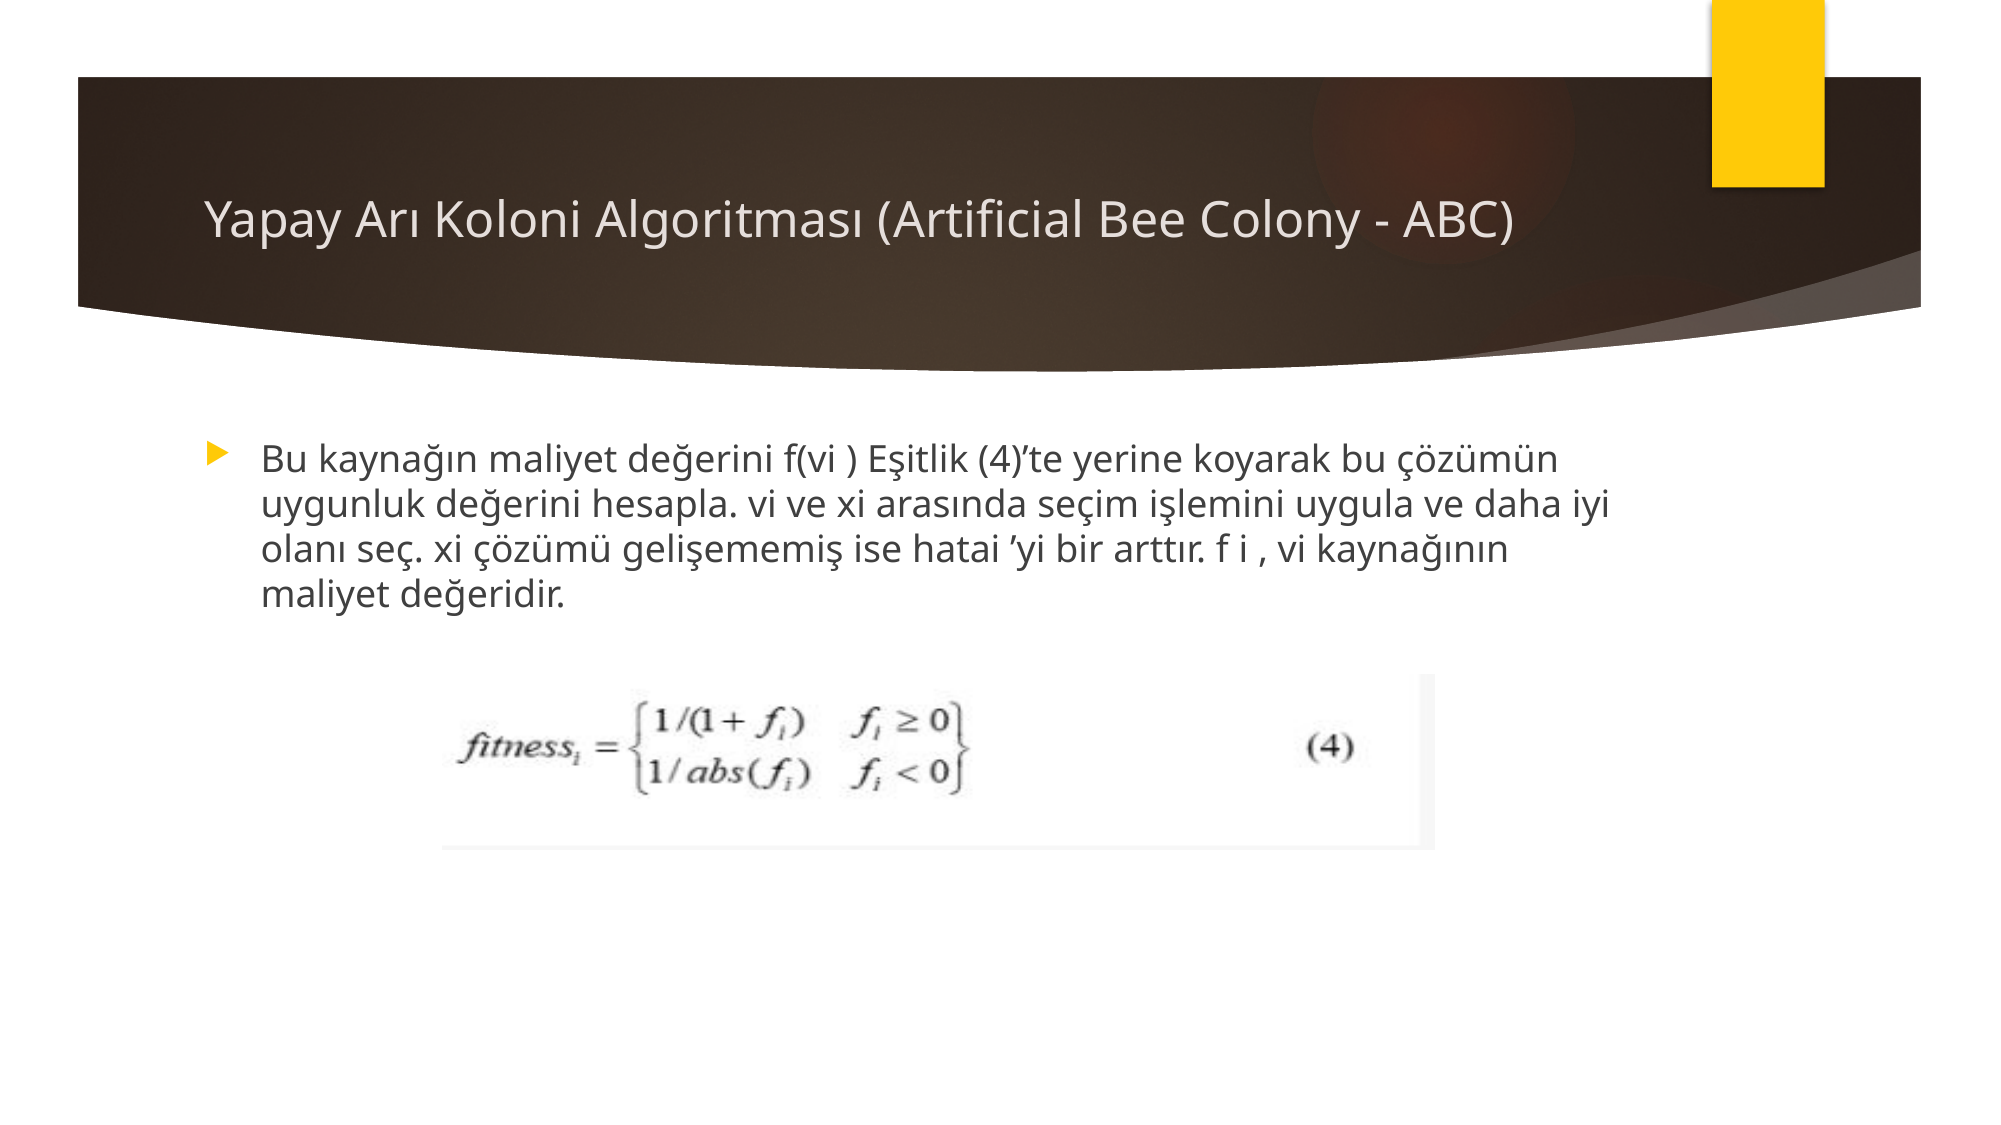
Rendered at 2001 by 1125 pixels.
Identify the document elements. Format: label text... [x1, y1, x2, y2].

title Yapay Arı Koloni Algoritması (Artificial Bee Colony - ABC) [189, 159, 1627, 276]
list Bu kaynağın maliyet değerini f(vi ) Eşitlik (4)’te yerine koyarak bu çözümün uygunluk değerini hesapla. vi ve xi arasında seçim işlemini uygula ve daha iyi olanı seç. xi çözümü gelişememiş ise hatai ’yi bir arttır. f i , vi kaynağının maliyet değeridir. [189, 427, 1638, 988]
picture [442, 674, 1436, 850]
